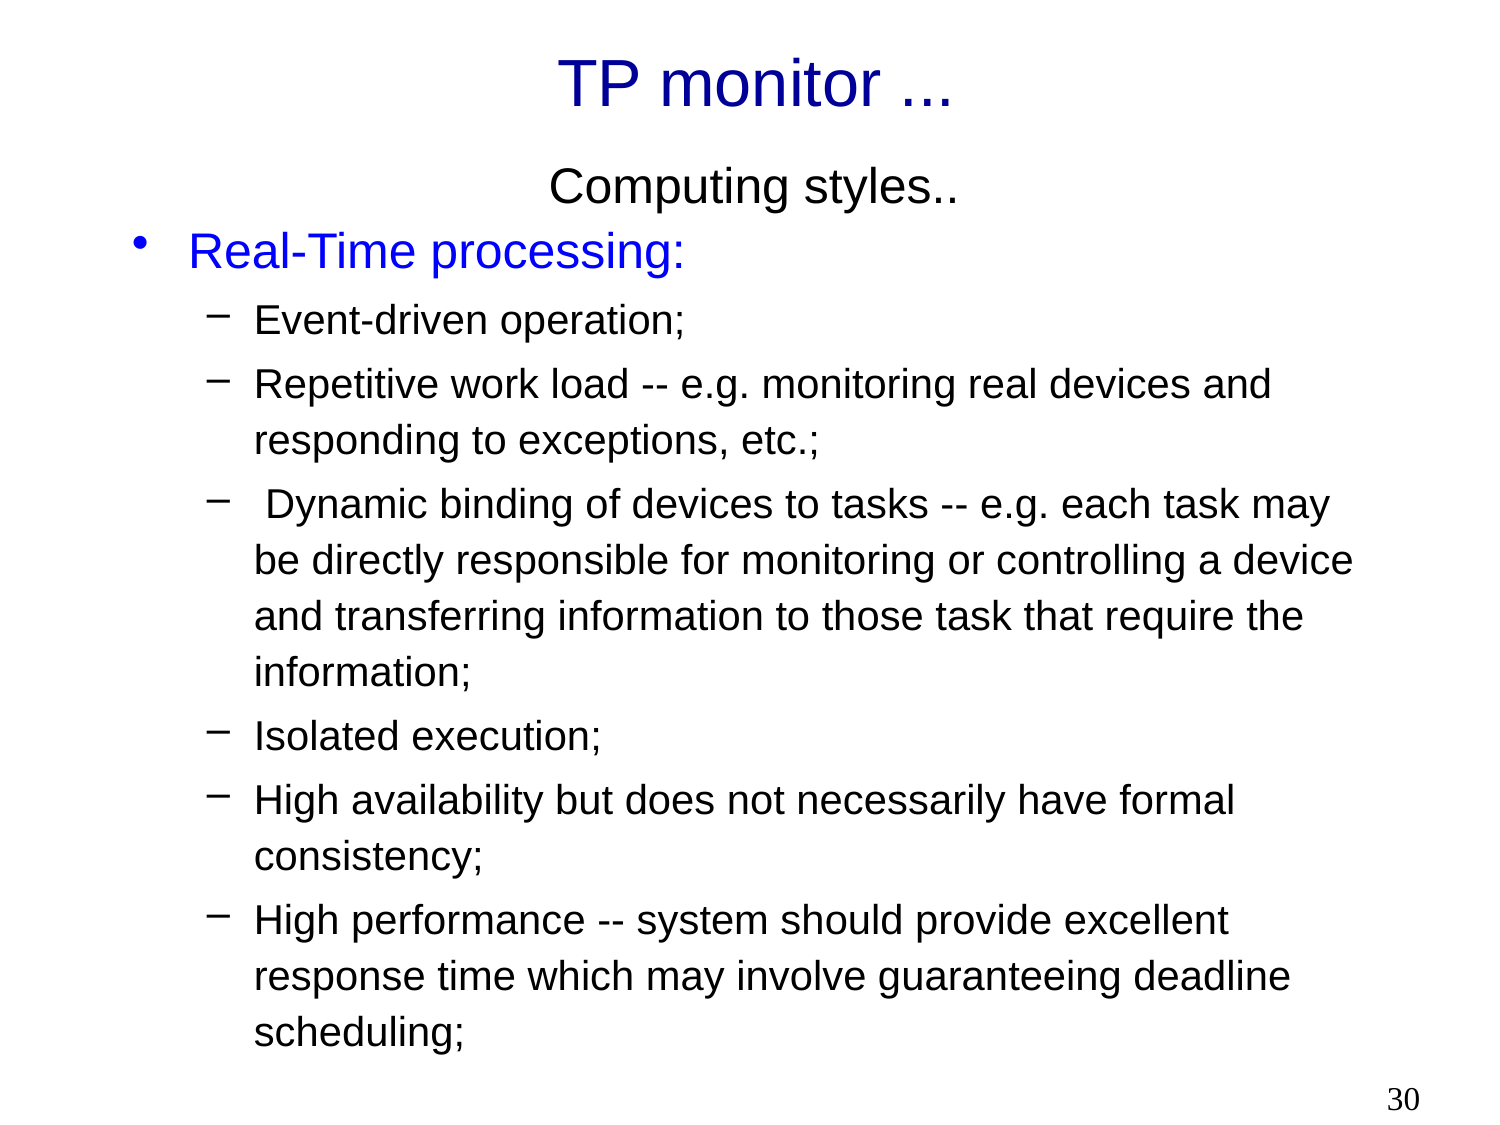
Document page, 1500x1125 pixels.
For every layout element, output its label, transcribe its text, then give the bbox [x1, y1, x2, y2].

list Computing styles.. Real-Time processing: Event-driven operation; Repetitive work load -- e.g. monitoring real devices and responding to exceptions, etc.; Dynamic binding of devices to tasks -- e.g. each task may be directly responsible for monitoring or controlling a device and transferring information to those task that require the information; Isolated execution; High availability but does not necessarily have formal consistency; High performance -- system should provide excellent response time which may involve guaranteeing deadline scheduling; [116, 157, 1392, 1030]
title TP monitor ... [118, 28, 1394, 132]
